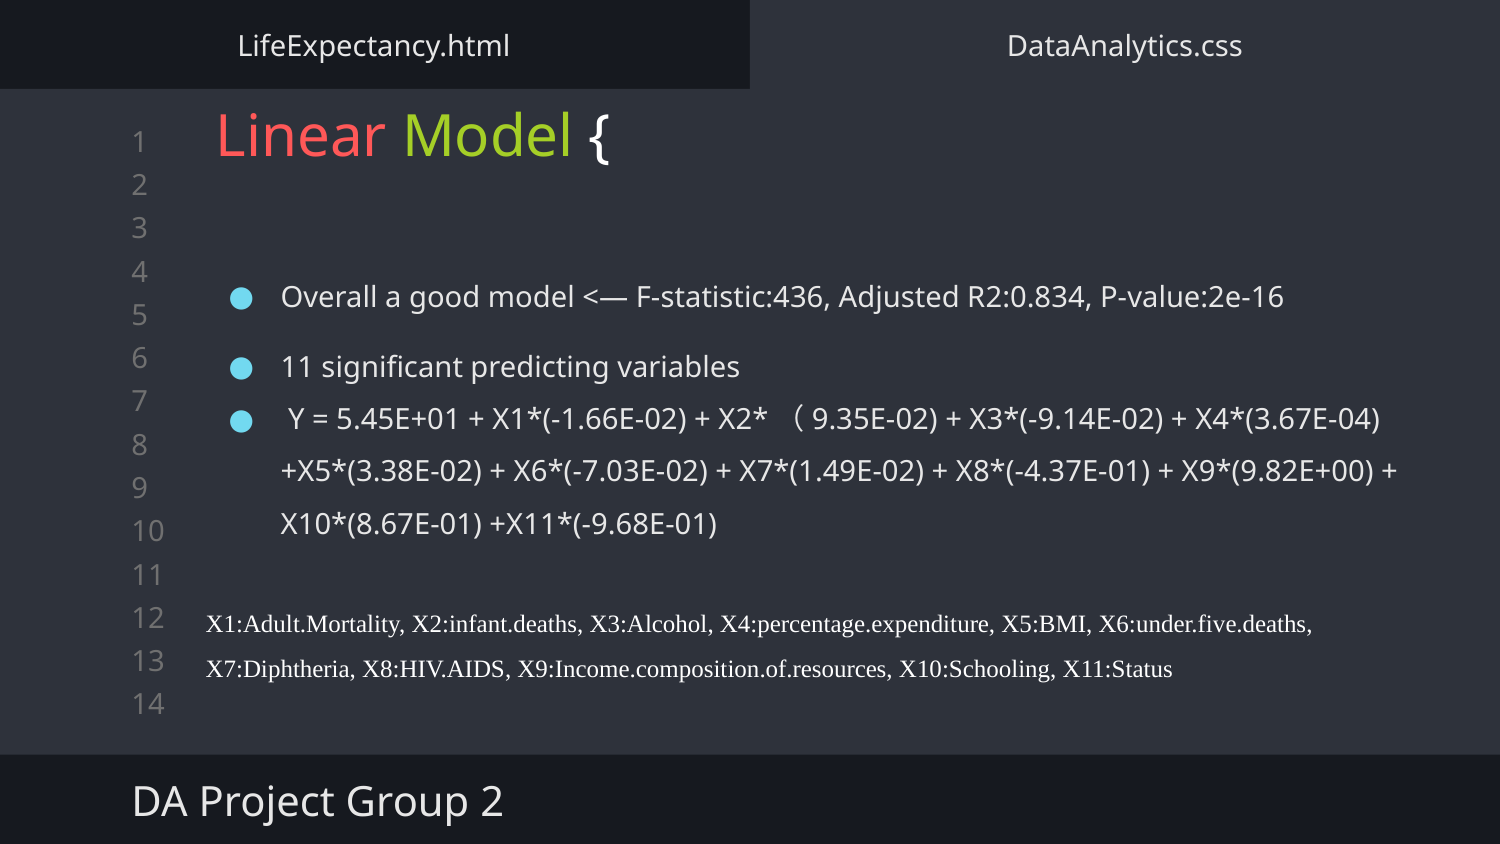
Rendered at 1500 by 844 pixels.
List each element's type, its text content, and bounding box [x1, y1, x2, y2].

subtitle DA Project Group 2 [116, 770, 915, 829]
subtitle Overall a good model <— F-statistic:436, Adjusted R2:0.834, P-value:2e-16 11 significant predicting variables Y = 5.45E+01 + X1*(-1.66E-02) + X2*（9.35E-02) + X3*(-9.14E-02) + X4*(3.67E-04) +X5*(3.38E-02) + X6*(-7.03E-02) + X7*(1.49E-02) + X8*(-4.37E-01) + X9*(9.82E+00) + X10*(8.67E-01) +X11*(-9.68E-01) X1:Adult.Mortality, X2:infant.deaths, X3:Alcohol, X4:percentage.expenditure, X5:BMI, X6:under.five.deaths, X7:Diphtheria, X8:HIV.AIDS, X9:Income.composition.of.resources, X10:Schooling, X11:Status [190, 218, 1471, 708]
text_box Linear Model { [200, 82, 1500, 183]
subtitle DataAnalytics.css [750, 15, 1500, 74]
subtitle LifeExpectancy.html [0, 15, 749, 74]
